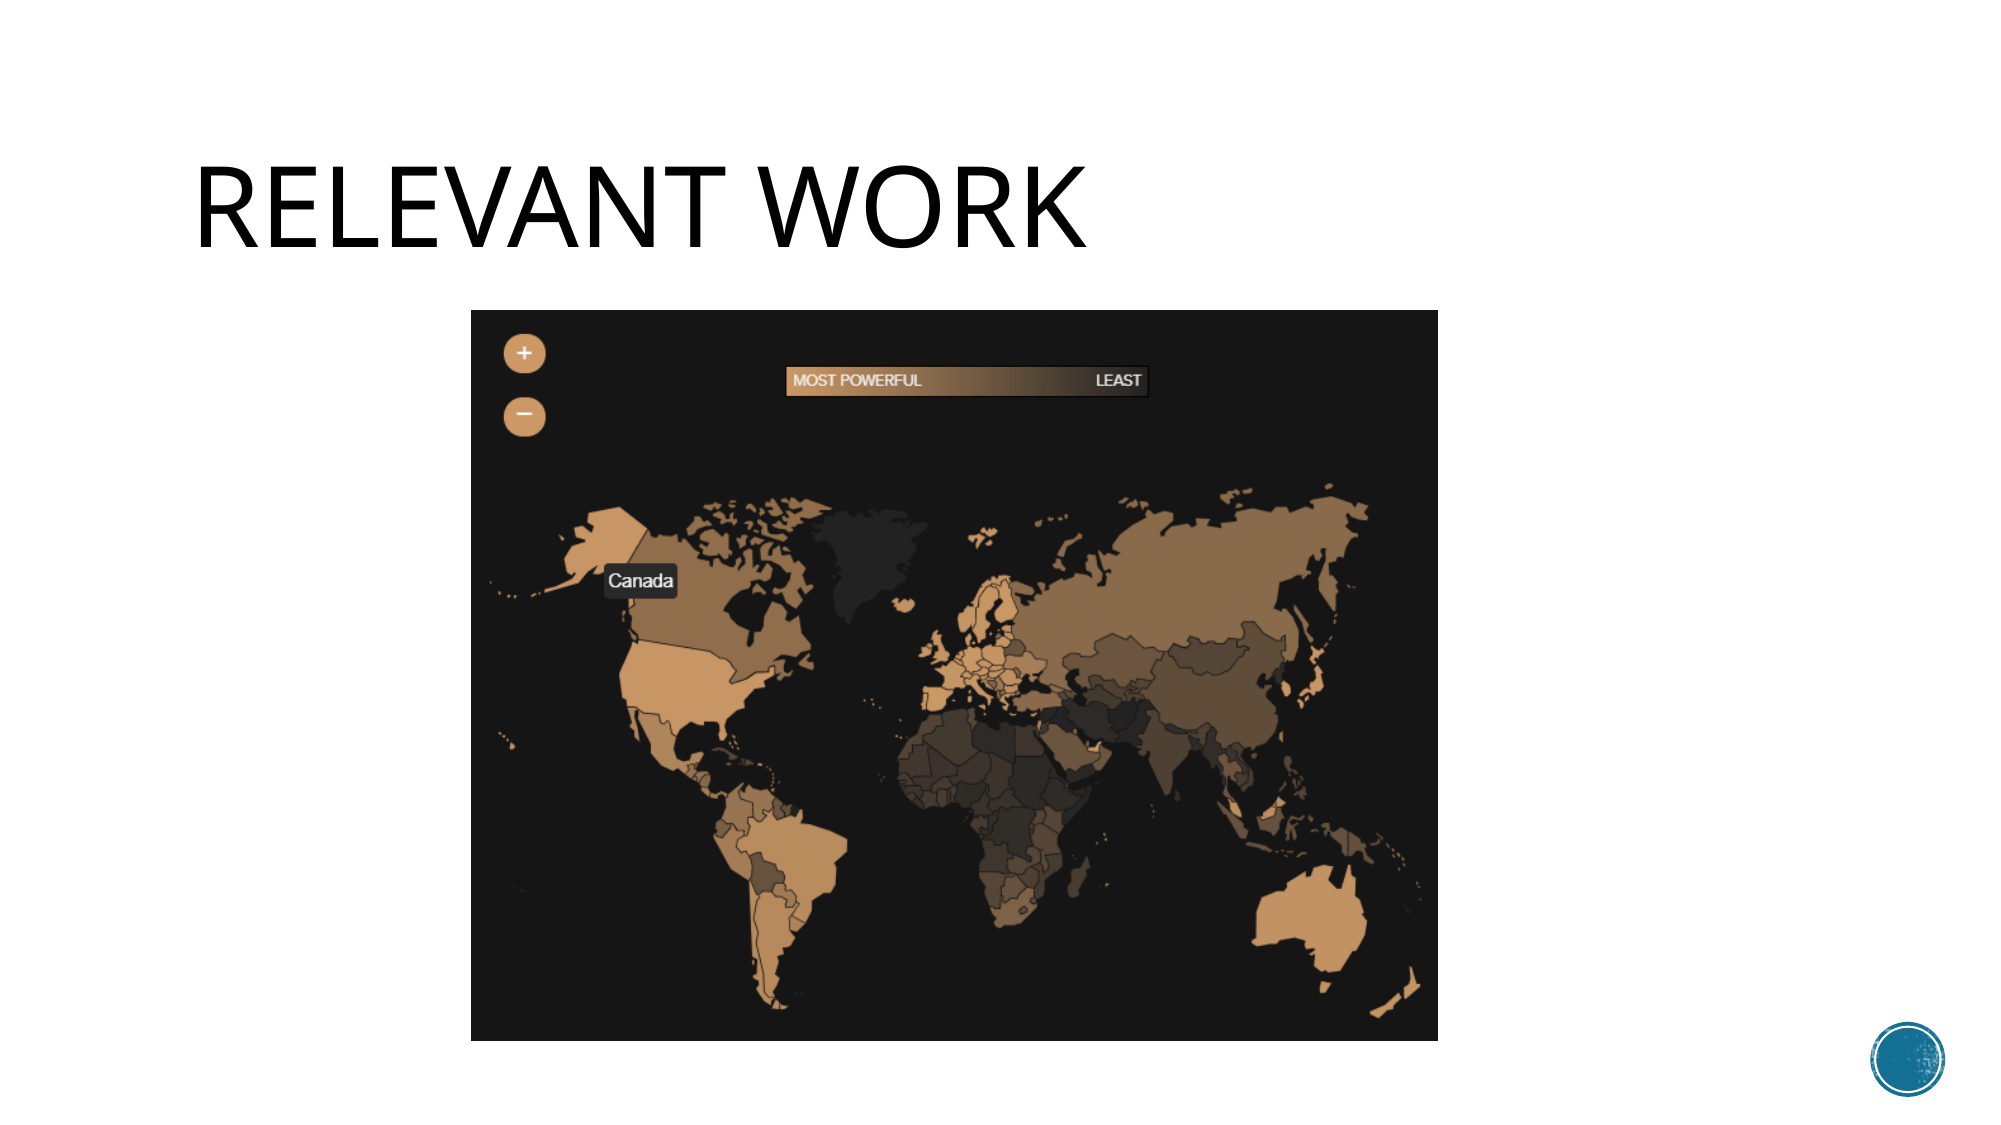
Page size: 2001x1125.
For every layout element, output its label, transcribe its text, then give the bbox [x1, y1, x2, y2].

title RELEVANT WORK [175, 79, 1826, 344]
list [475, 314, 1435, 1039]
